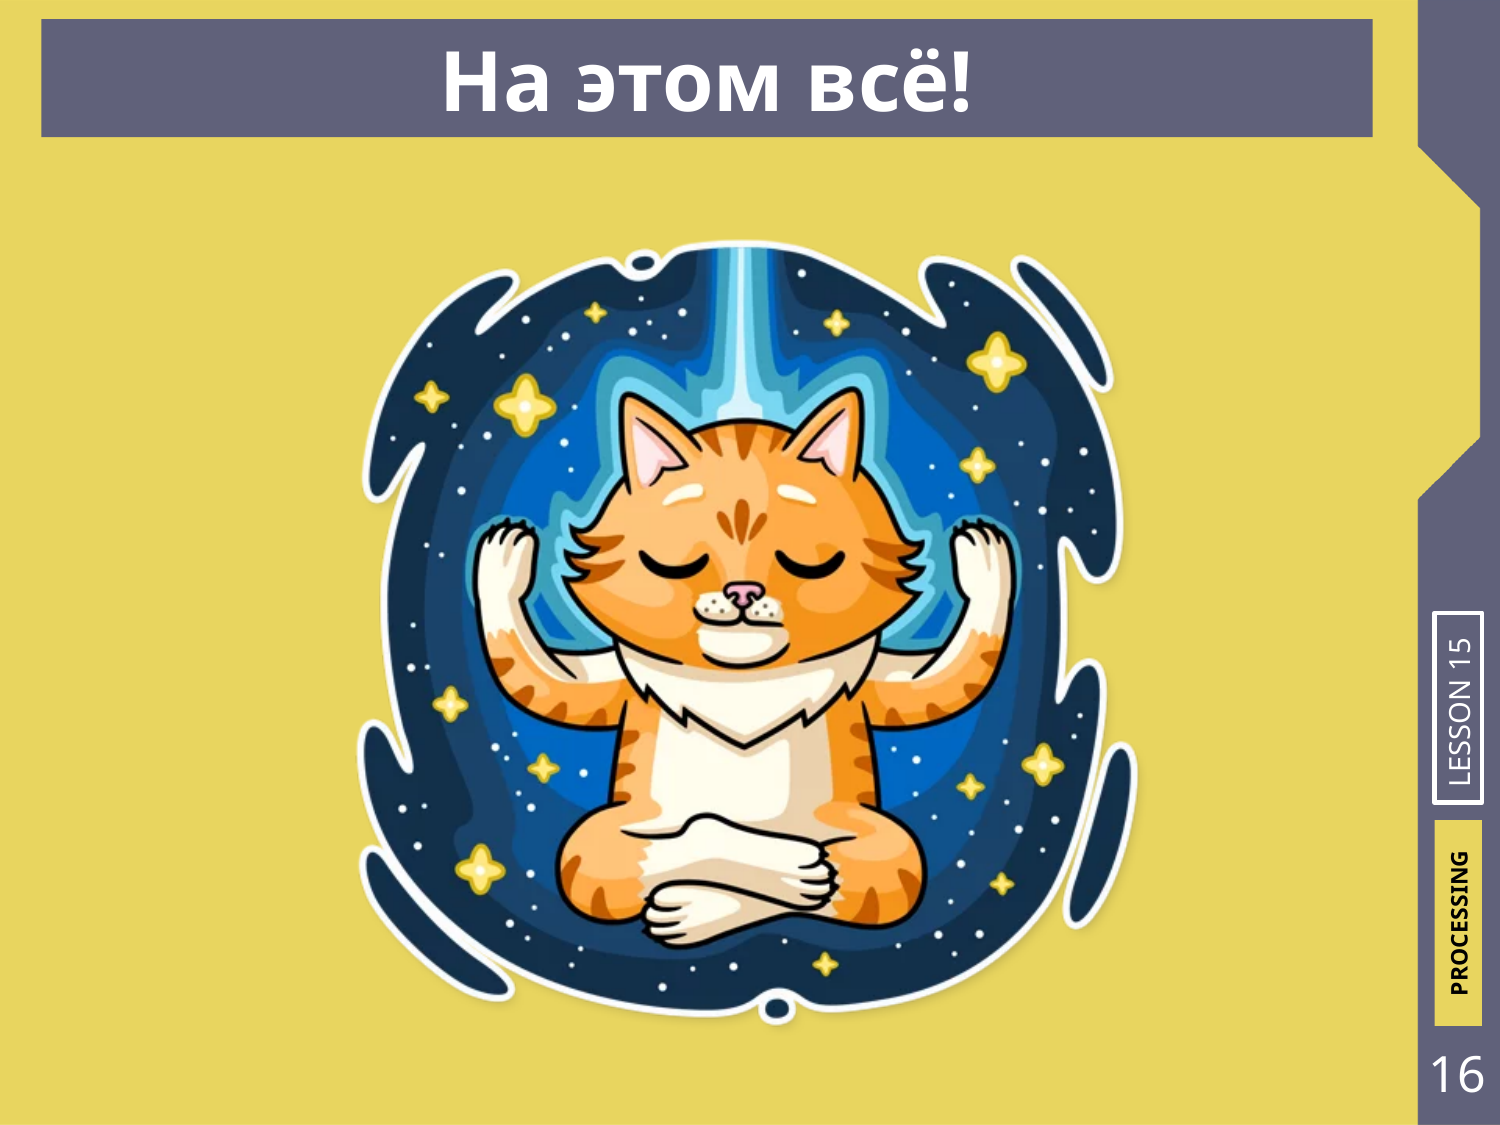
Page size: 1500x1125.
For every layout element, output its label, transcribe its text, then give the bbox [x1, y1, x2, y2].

picture [0, 0, 1500, 1125]
title На этом всё! [41, 19, 1373, 138]
slide_number ‹#› [1401, 1029, 1500, 1125]
list LESSON 15 [1432, 611, 1484, 805]
